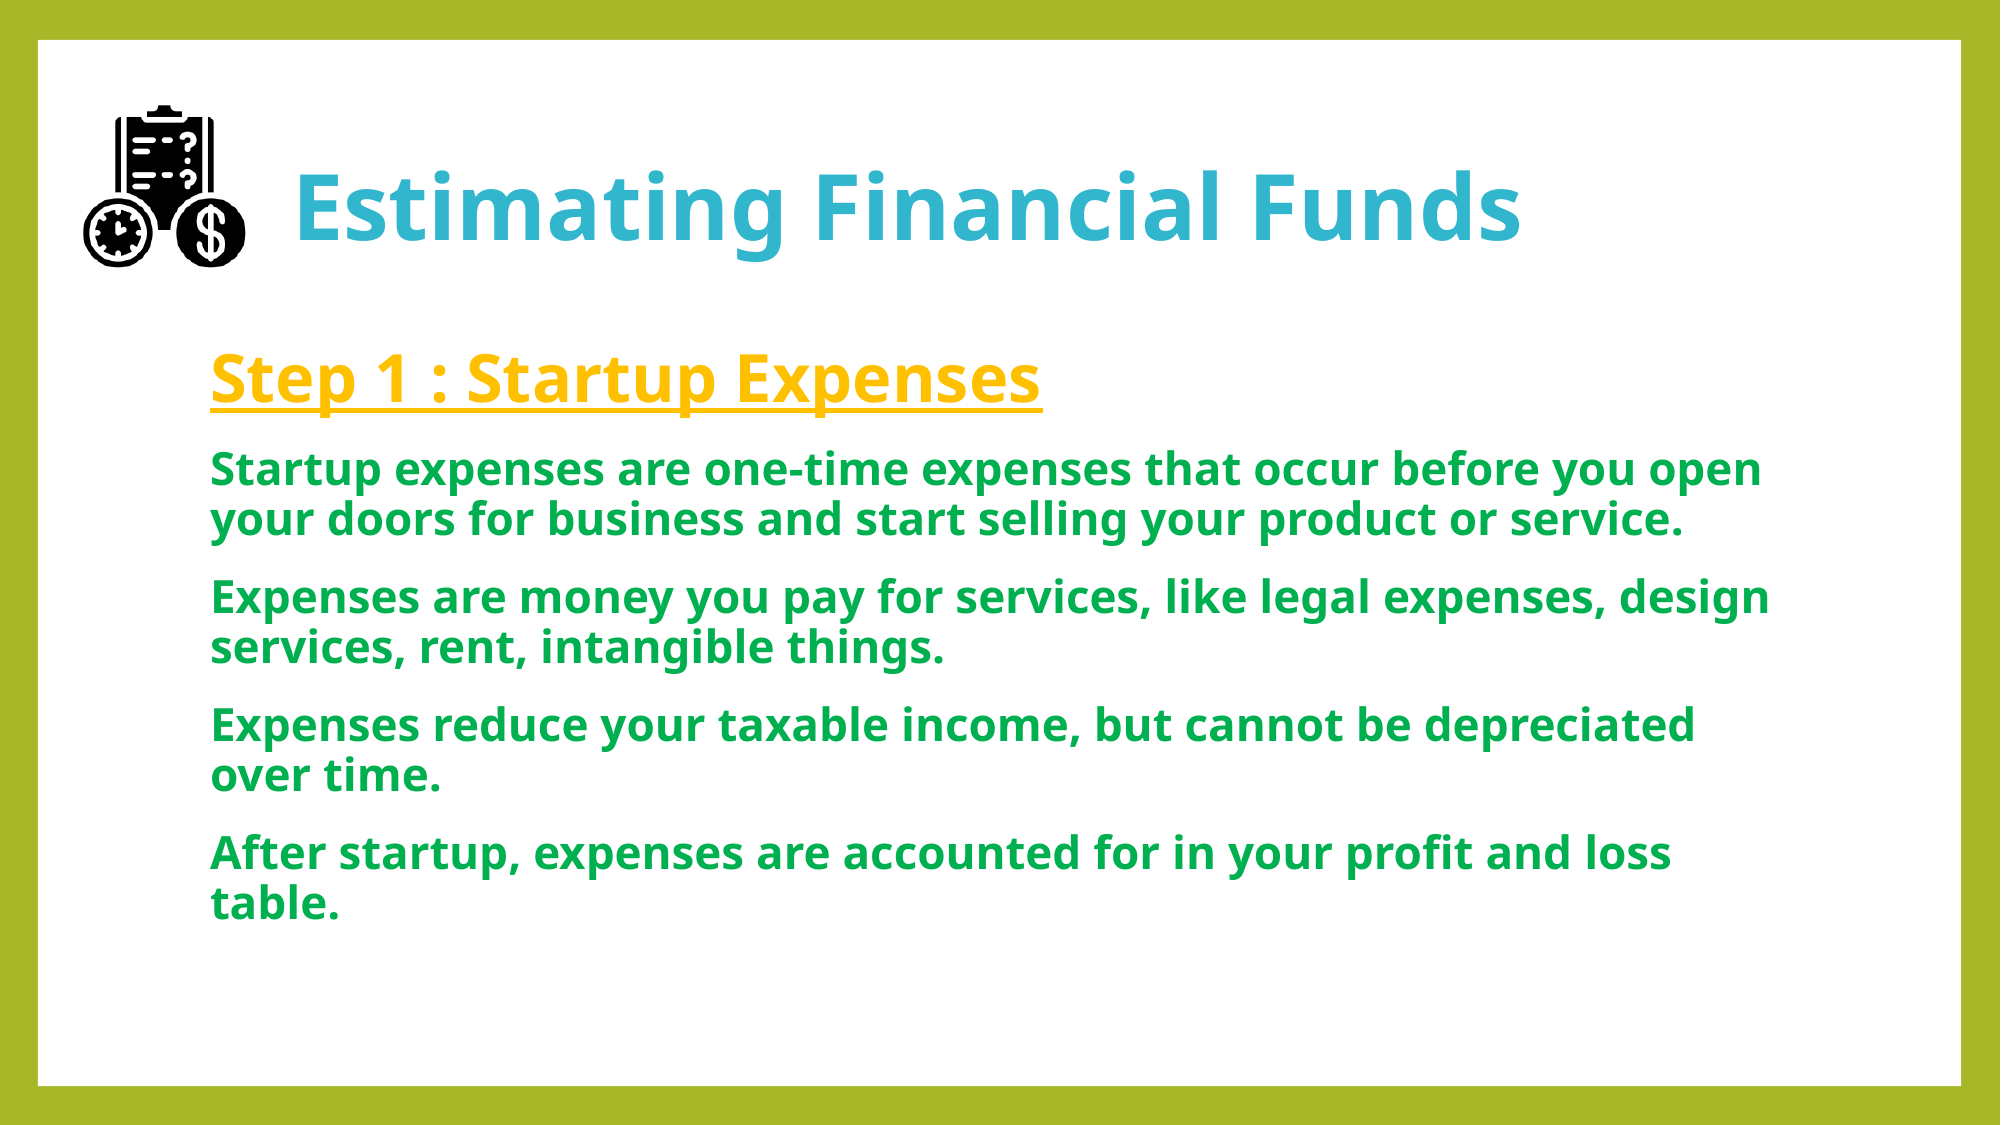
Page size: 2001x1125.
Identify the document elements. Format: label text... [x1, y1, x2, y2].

list Step 1 : Startup Expenses Startup expenses are one-time expenses that occur before you open your doors for business and start selling your product or service. Expenses are money you pay for services, like legal expenses, design services, rent, intangible things. Expenses reduce your taxable income, but cannot be depreciated over time. After startup, expenses are accounted for in your profit and loss table. [187, 337, 1808, 1000]
picture [77, 99, 251, 273]
title Estimating Financial Funds [277, 99, 1808, 323]
